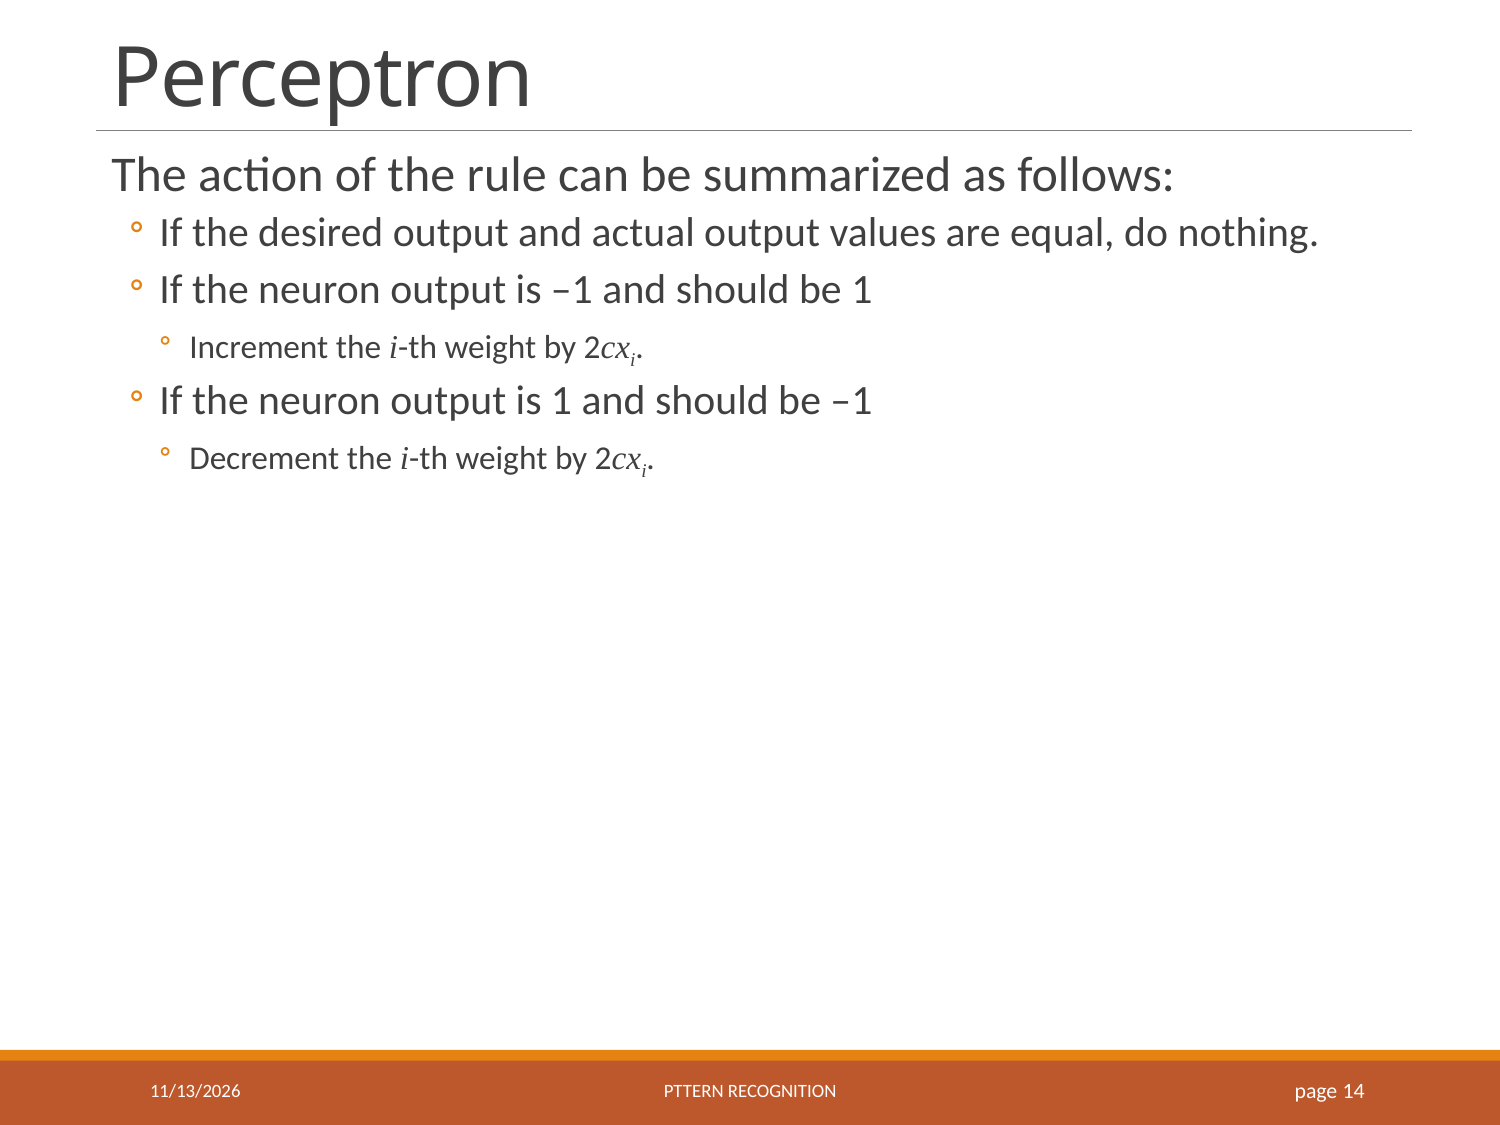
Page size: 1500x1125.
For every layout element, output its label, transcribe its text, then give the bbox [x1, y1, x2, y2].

list The action of the rule can be summarized as follows: If the desired output and actual output values are equal, do nothing. If the neuron output is –1 and should be 1 Increment the i-th weight by 2cxi. If the neuron output is 1 and should be –1 Decrement the i-th weight by 2cxi. [96, 140, 1413, 1034]
slide_number page 14 [1218, 1059, 1380, 1120]
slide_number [135, 1059, 440, 1120]
title Perceptron [96, 19, 1413, 131]
footer Pttern recognition [453, 1059, 1047, 1120]
